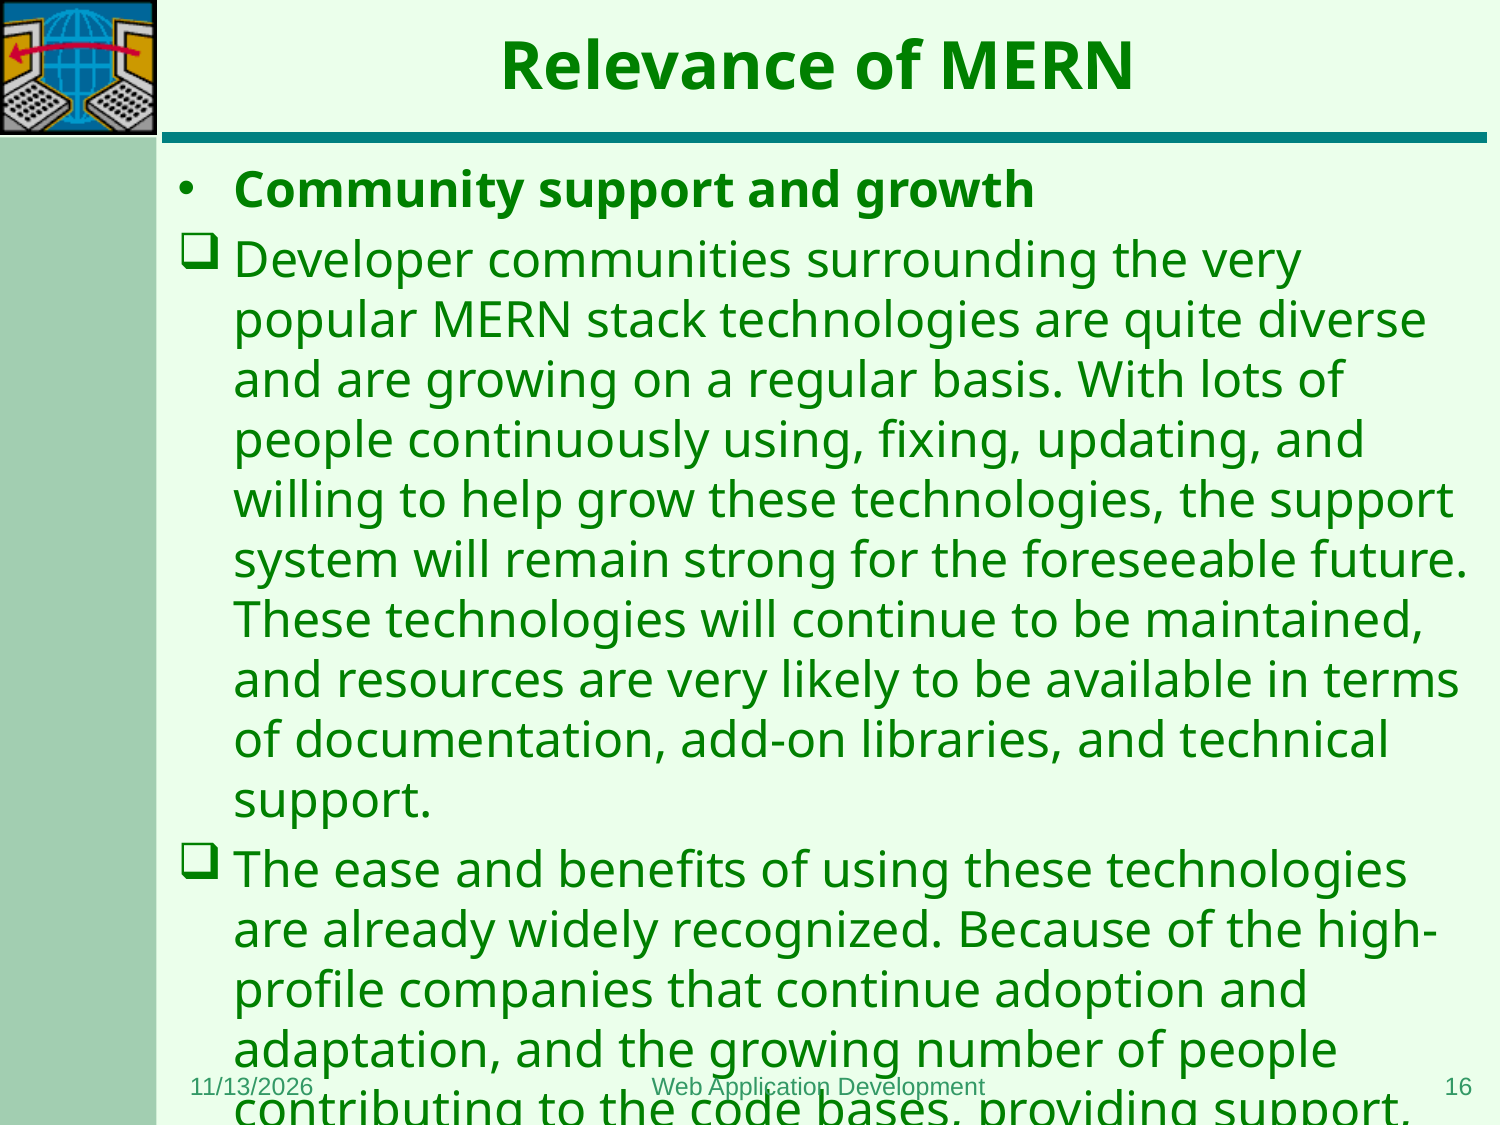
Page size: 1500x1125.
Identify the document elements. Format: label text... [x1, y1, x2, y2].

slide_number 16 [1349, 1062, 1488, 1113]
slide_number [174, 1062, 351, 1113]
title Relevance of MERN [150, 0, 1488, 125]
list Community support and growth Developer communities surrounding the very popular MERN stack technologies are quite diverse and are growing on a regular basis. With lots of people continuously using, fixing, updating, and willing to help grow these technologies, the support system will remain strong for the foreseeable future. These technologies will continue to be maintained, and resources are very likely to be available in terms of documentation, add-on libraries, and technical support. The ease and benefits of using these technologies are already widely recognized. Because of the high-profile companies that continue adoption and adaptation, and the growing number of people contributing to the code bases, providing support, and creating resources, the technologies in the MERN stack will continue to be relevant for a long time to come. [162, 149, 1488, 1050]
picture [0, 0, 157, 135]
footer Web Application Development [612, 1062, 1026, 1113]
